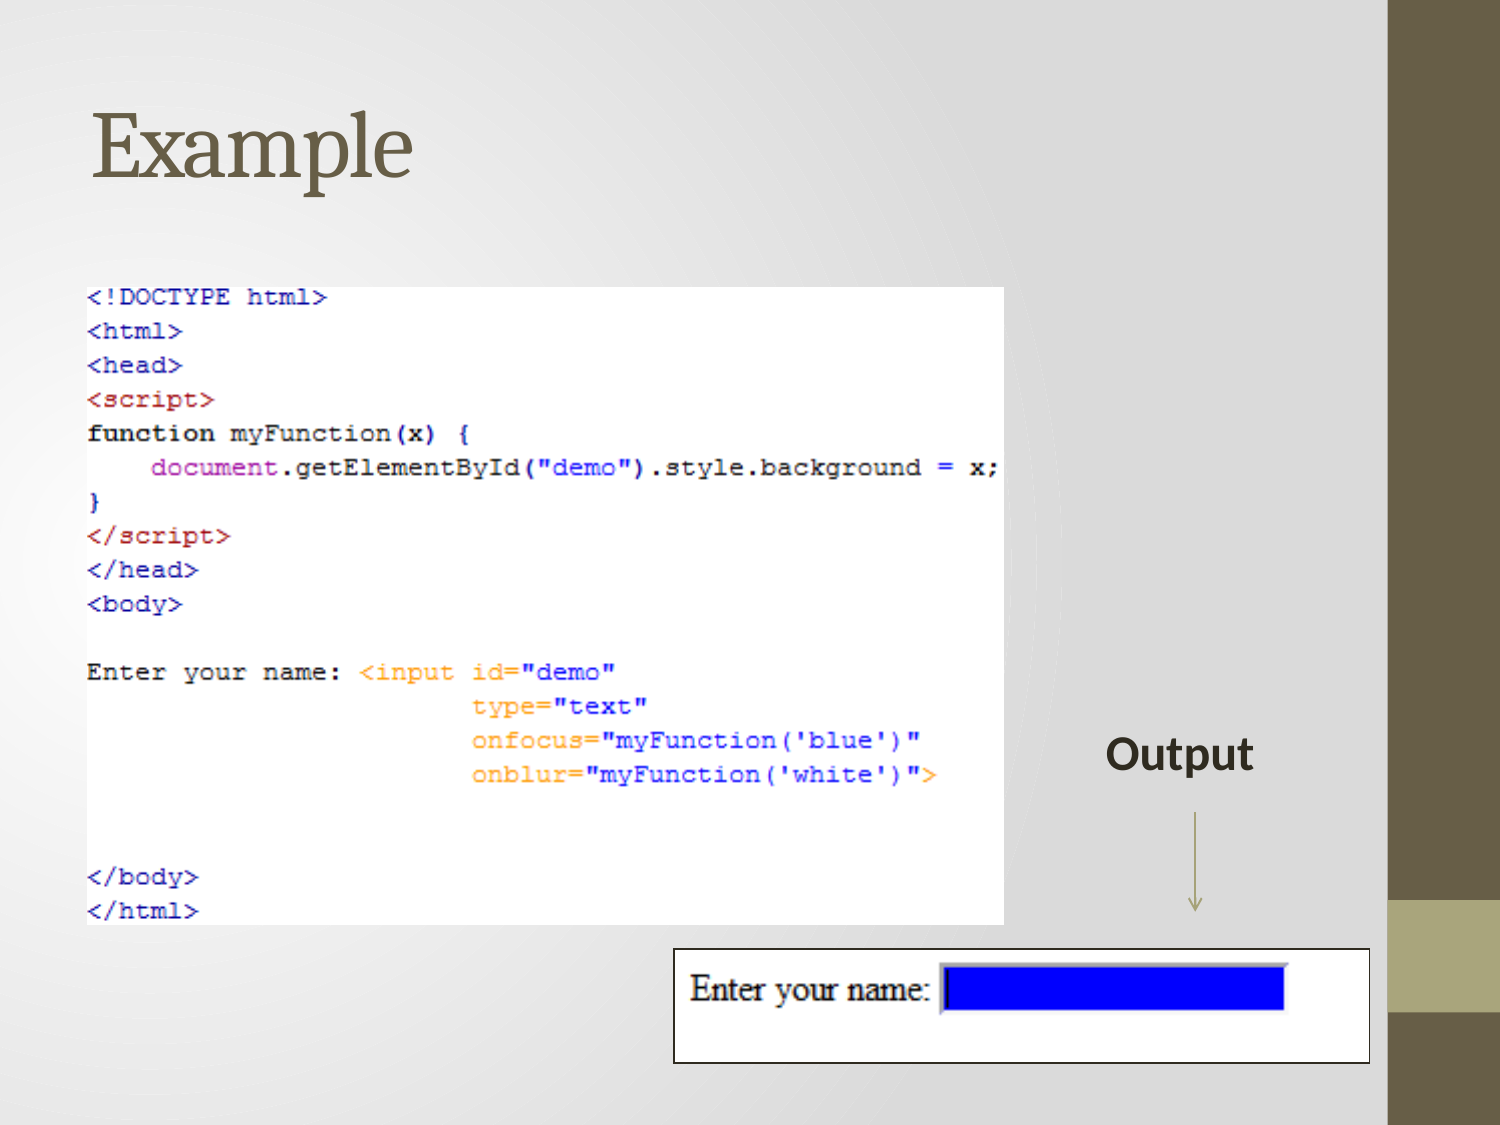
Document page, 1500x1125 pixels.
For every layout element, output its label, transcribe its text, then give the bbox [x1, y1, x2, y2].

title Example [75, 45, 1325, 233]
picture [674, 949, 1370, 1063]
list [86, 286, 1005, 926]
text_box Output [1090, 712, 1316, 788]
